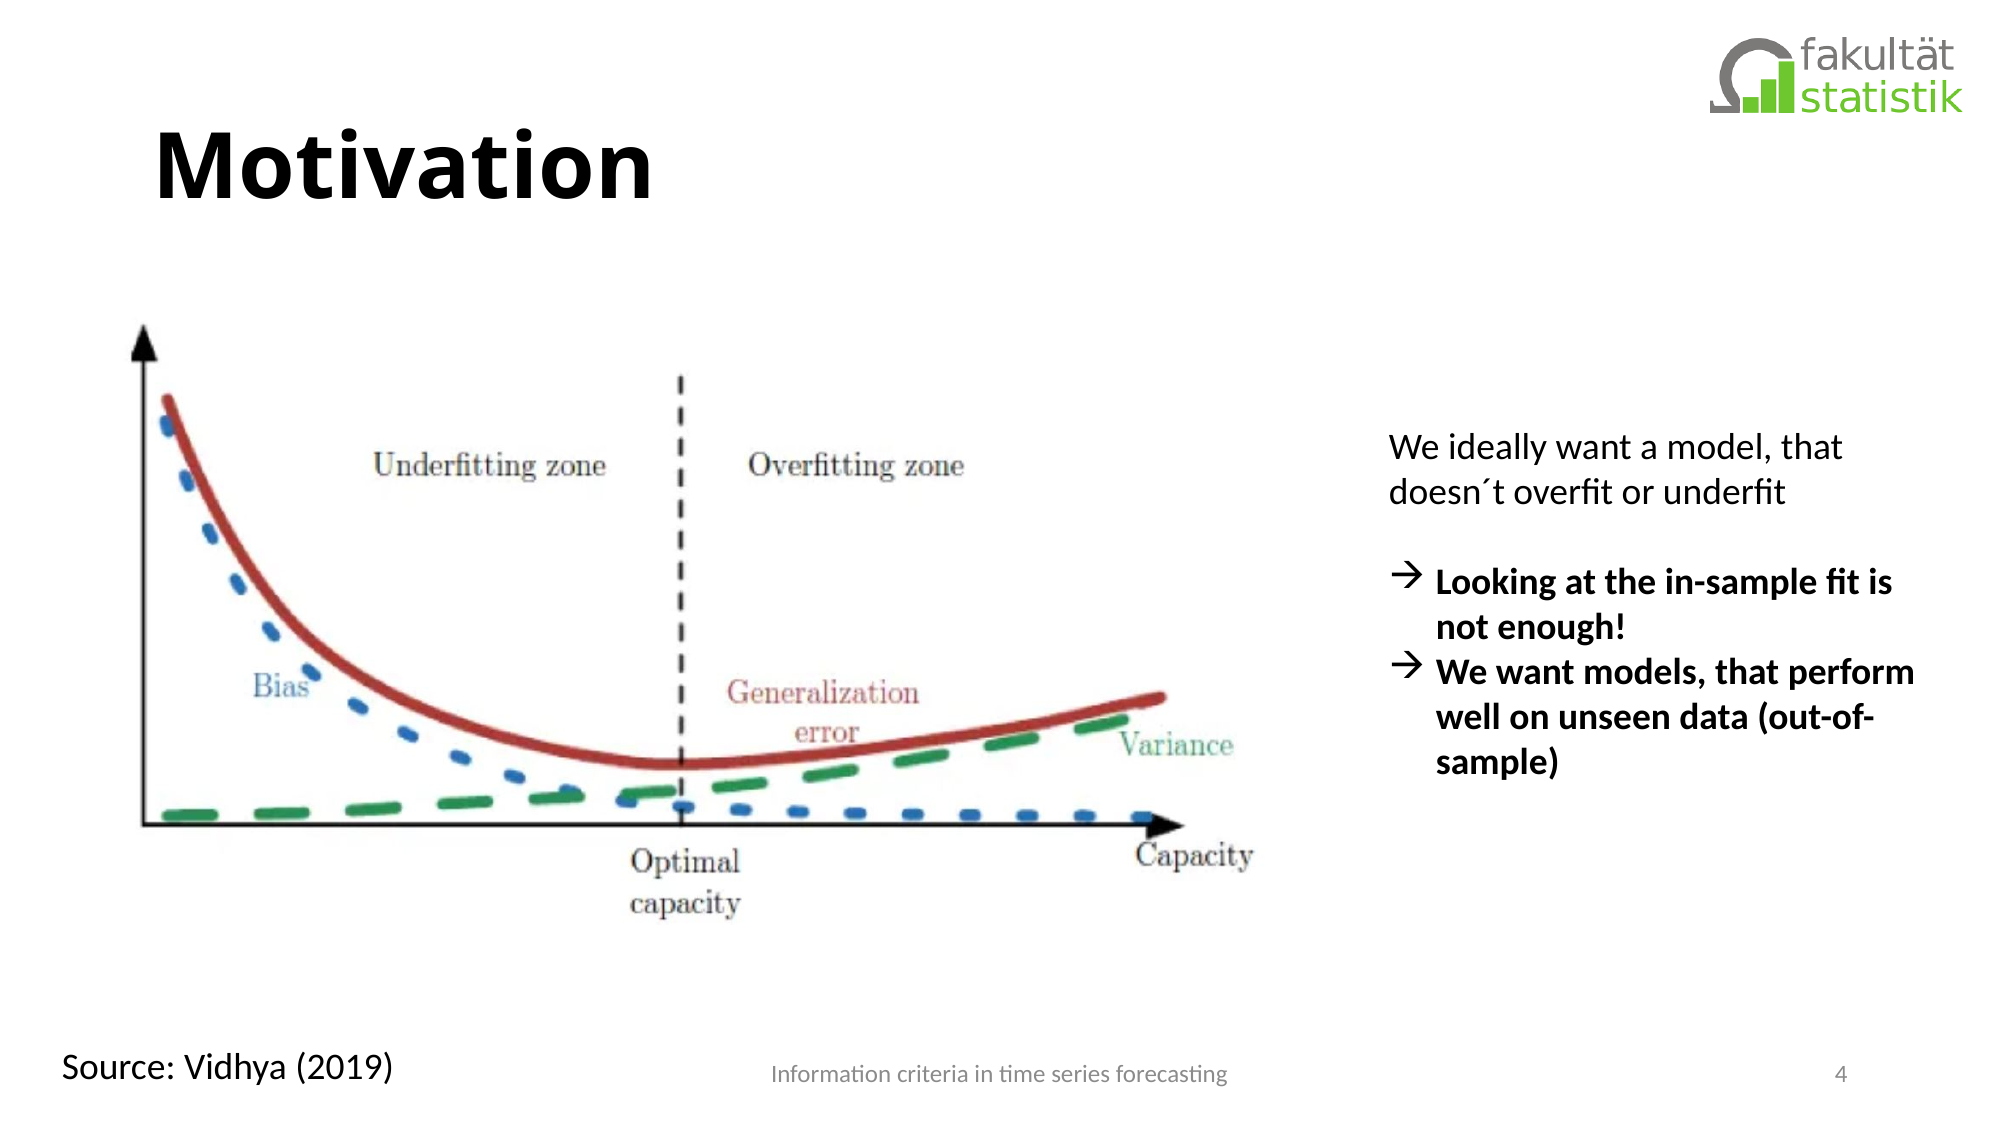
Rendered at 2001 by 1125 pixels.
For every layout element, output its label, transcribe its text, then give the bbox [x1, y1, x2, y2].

picture [1710, 37, 1963, 114]
text_box We ideally want a model, that doesn´t overfit or underfit Looking at the in-sample fit is not enough! We want models, that perform well on unseen data (out-of-sample) [1448, 414, 1944, 790]
footer Information criteria in time series forecasting [662, 1042, 1338, 1103]
text_box Source: Vidhya (2019) [47, 1034, 423, 1095]
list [18, 299, 1448, 925]
title Motivation [137, 59, 1863, 278]
slide_number 4 [1412, 1042, 1863, 1103]
